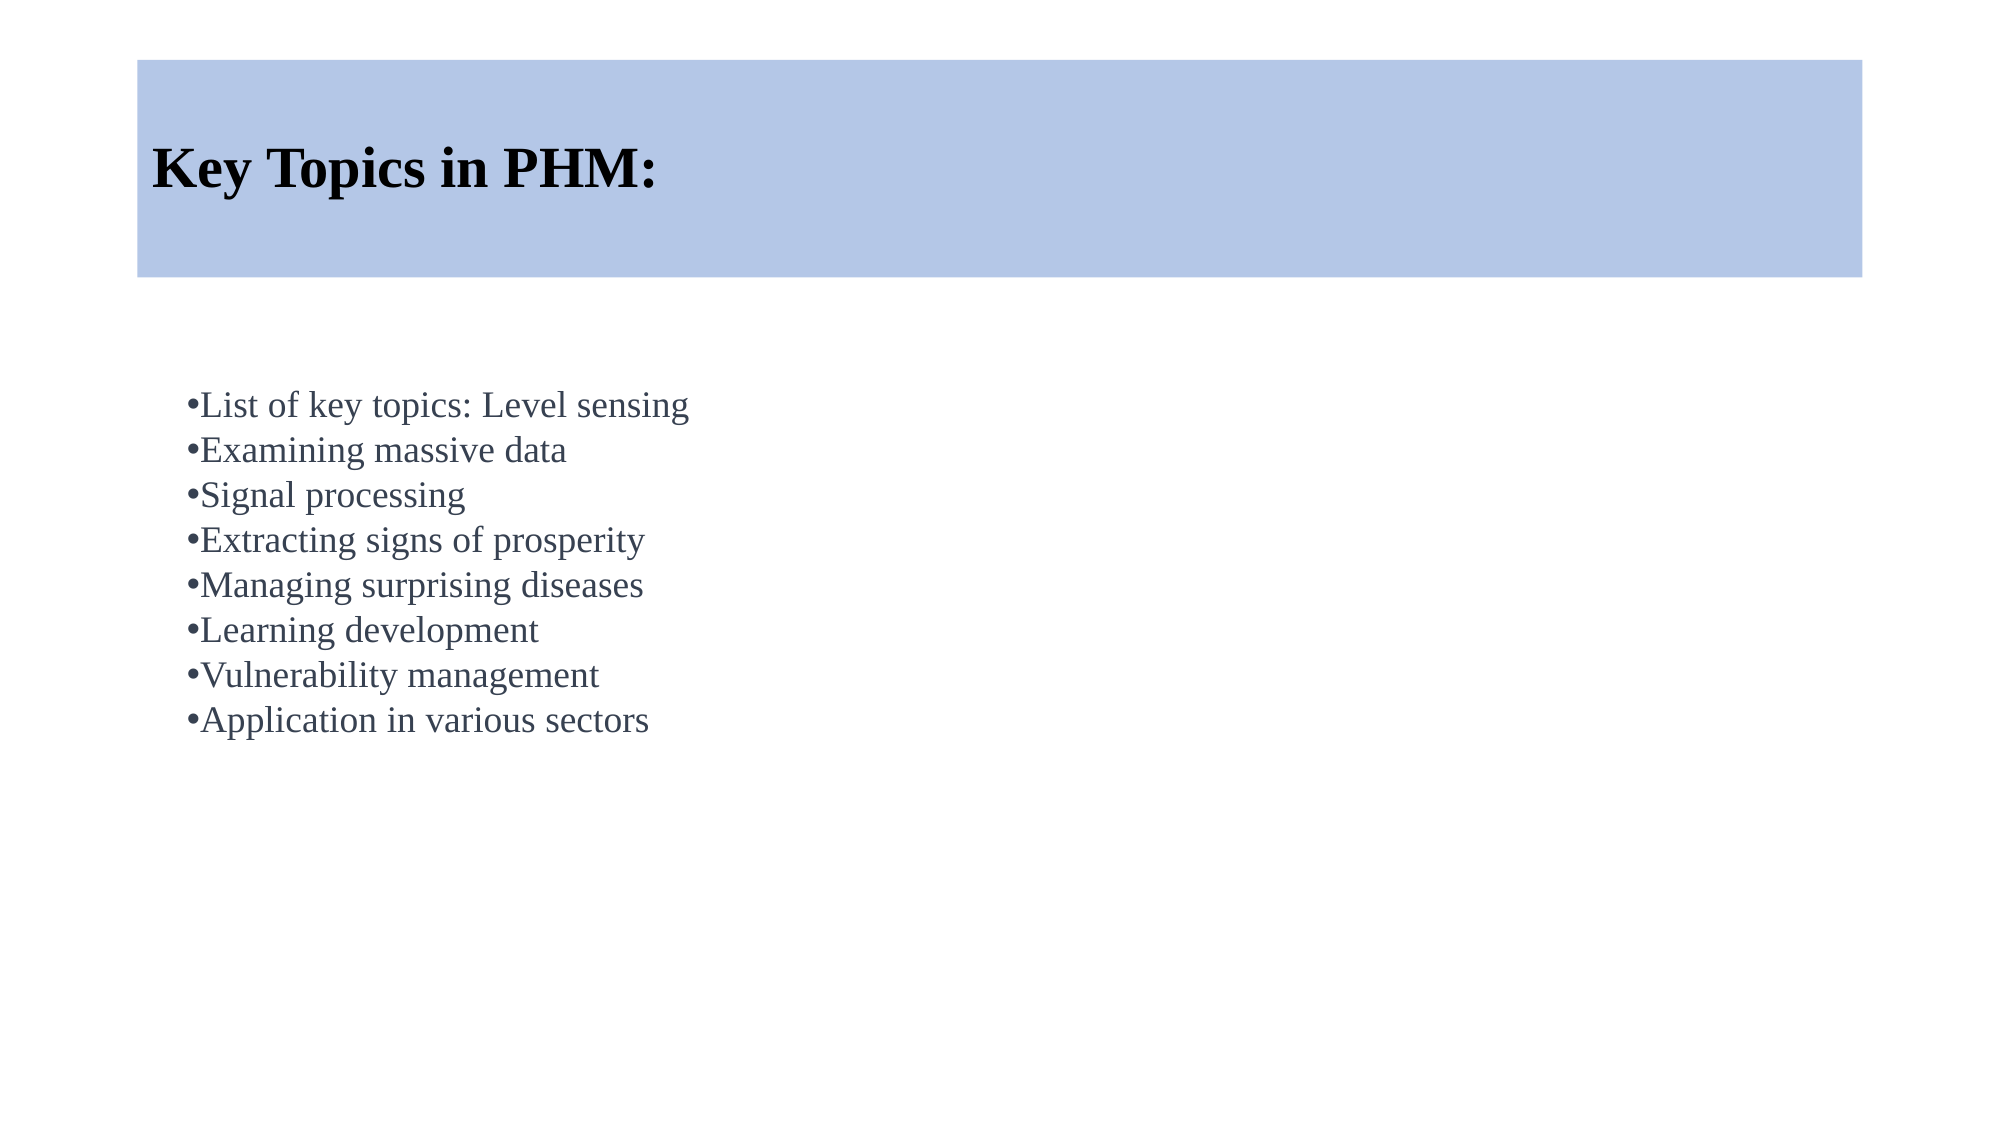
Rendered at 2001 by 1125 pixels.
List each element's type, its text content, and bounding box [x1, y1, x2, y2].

title Key Topics in PHM: [137, 59, 1863, 278]
text_box List of key topics: Level sensing Examining massive data Signal processing Extracting signs of prosperity Managing surprising diseases Learning development Vulnerability management Application in various sectors [172, 373, 1173, 748]
